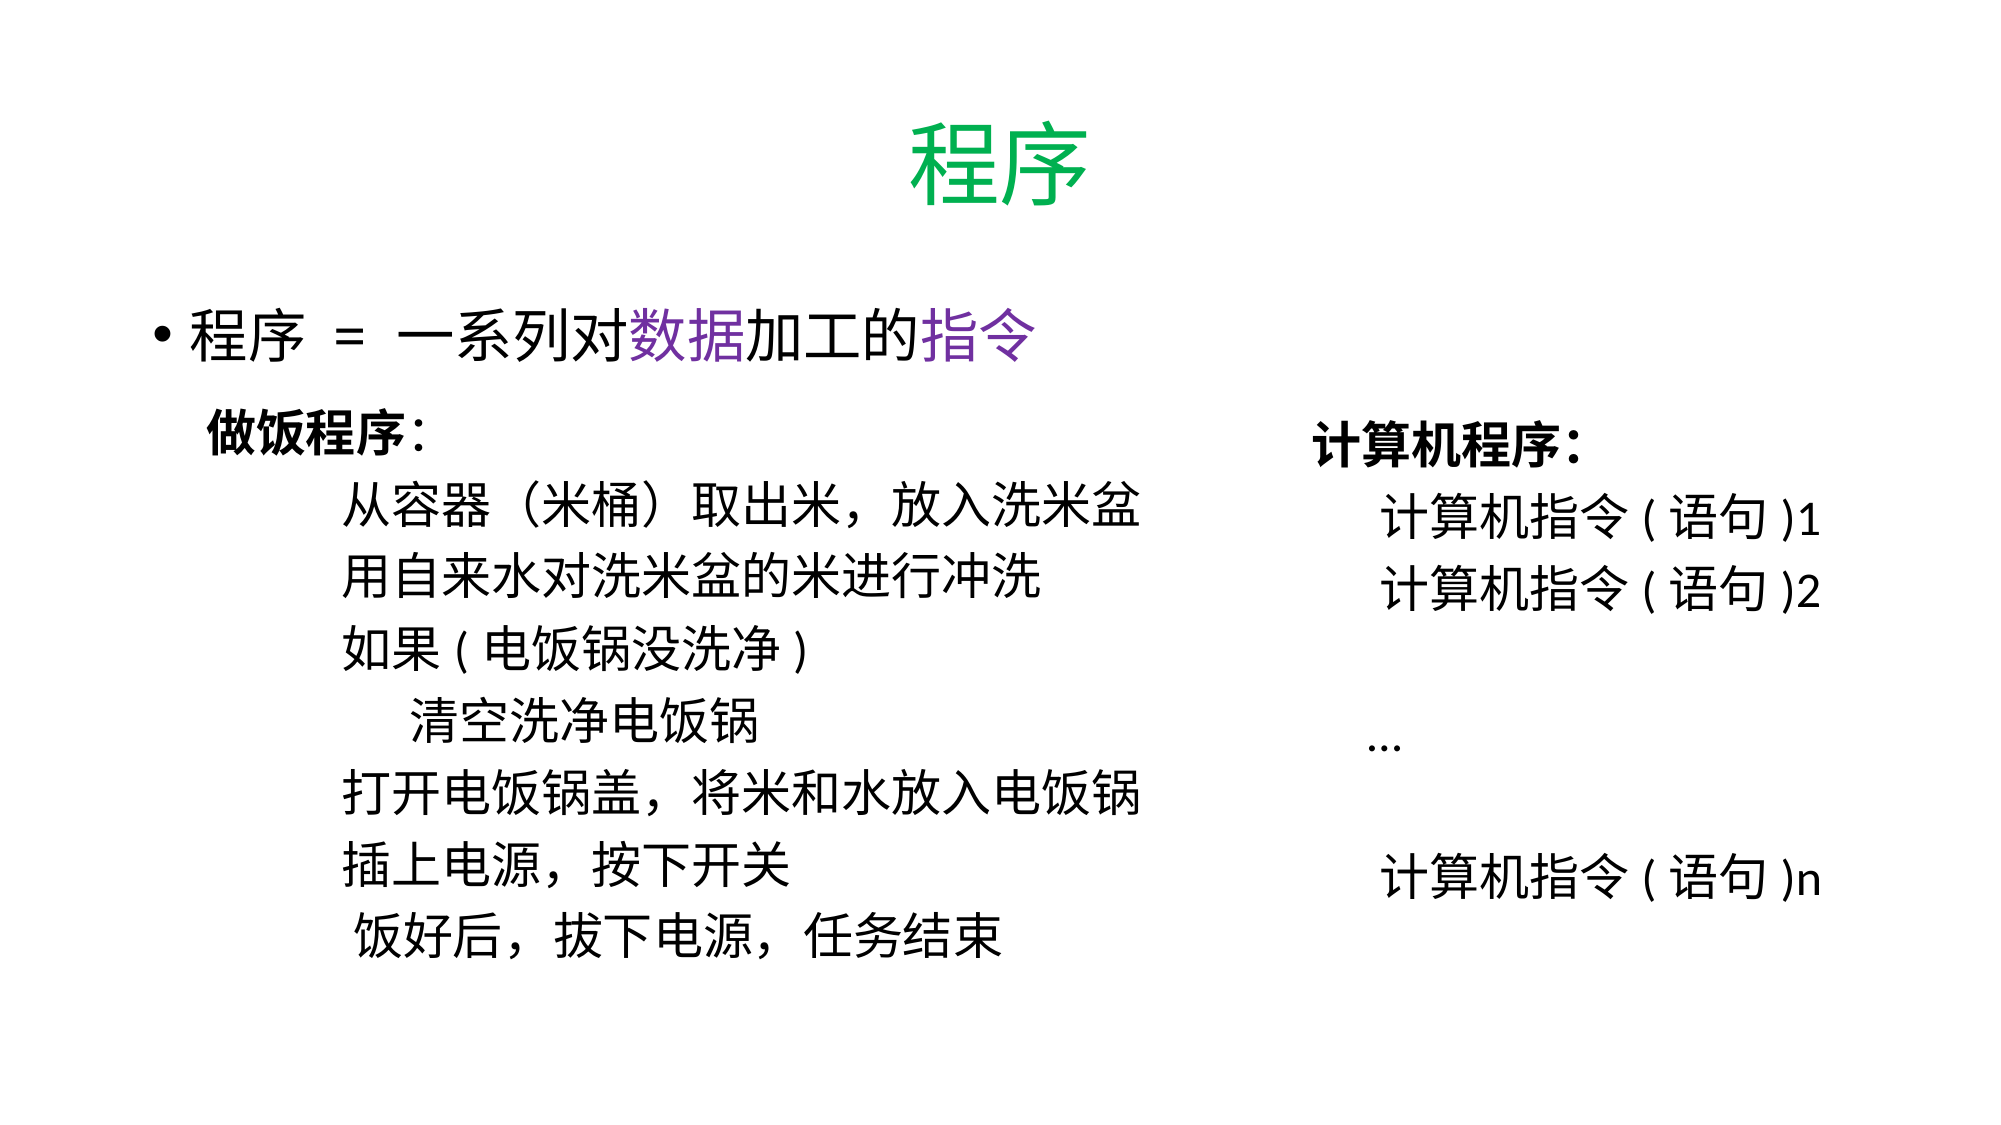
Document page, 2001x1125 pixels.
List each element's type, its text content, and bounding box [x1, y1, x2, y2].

text_box 计算机程序： 计算机指令(语句)1 计算机指令(语句)2 … 计算机指令(语句)n [1296, 393, 1891, 913]
text_box 做饭程序： 从容器（米桶）取出米，放入洗米盆 用自来水对洗米盆的米进行冲洗 如果(电饭锅没洗净) 清空洗净电饭锅 打开电饭锅盖，将米和水放入电饭锅 插上电源，按下开关 饭好后，拔下电源，任务结束 [191, 381, 1202, 973]
title 程序 [137, 59, 1863, 277]
list 程序 = 一系列对数据加工的指令 [137, 277, 1863, 382]
